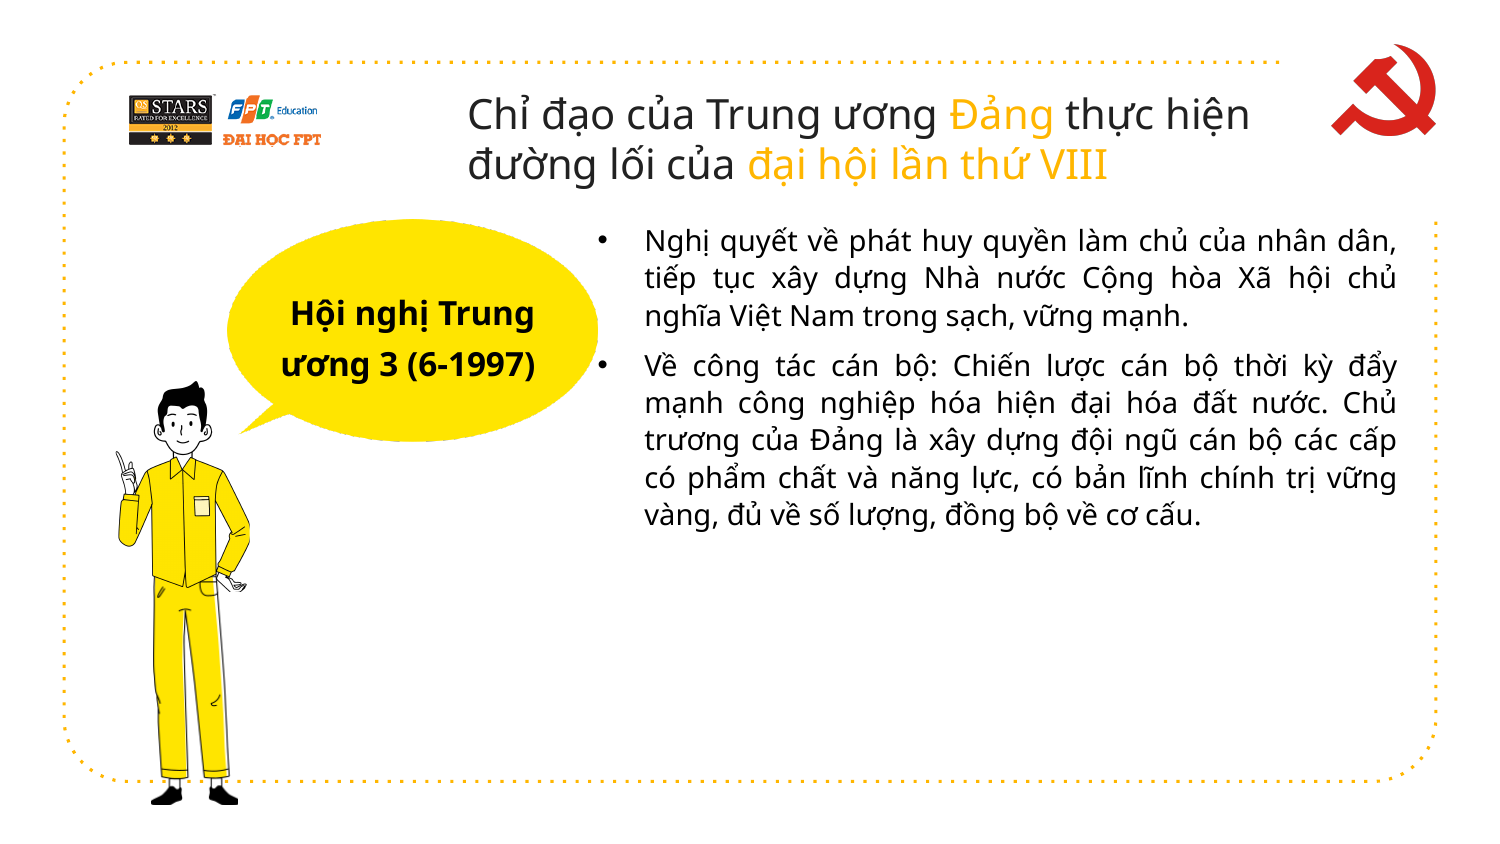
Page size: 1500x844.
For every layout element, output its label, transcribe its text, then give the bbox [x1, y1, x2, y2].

text_box Chỉ đạo của Trung ương Đảng thực hiện đường lối của đại hội lần thứ VIII [452, 80, 1337, 196]
picture [1331, 44, 1436, 136]
picture [227, 219, 598, 442]
picture [129, 94, 321, 147]
text_box Nghị quyết về phát huy quyền làm chủ của nhân dân, tiếp tục xây dựng Nhà nước Cộng hòa Xã hội chủ nghĩa Việt Nam trong sạch, vững mạnh. Về công tác cán bộ: Chiến lược cán bộ thời kỳ đẩy mạnh công nghiệp hóa hiện đại hóa đất nước. Chủ trương của Đảng là xây dựng đội ngũ cán bộ các cấp có phẩm chất và năng lực, có bản lĩnh chính trị vững vàng, đủ về số lượng, đồng bộ về cơ cấu. [597, 219, 1398, 582]
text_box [115, 381, 250, 805]
